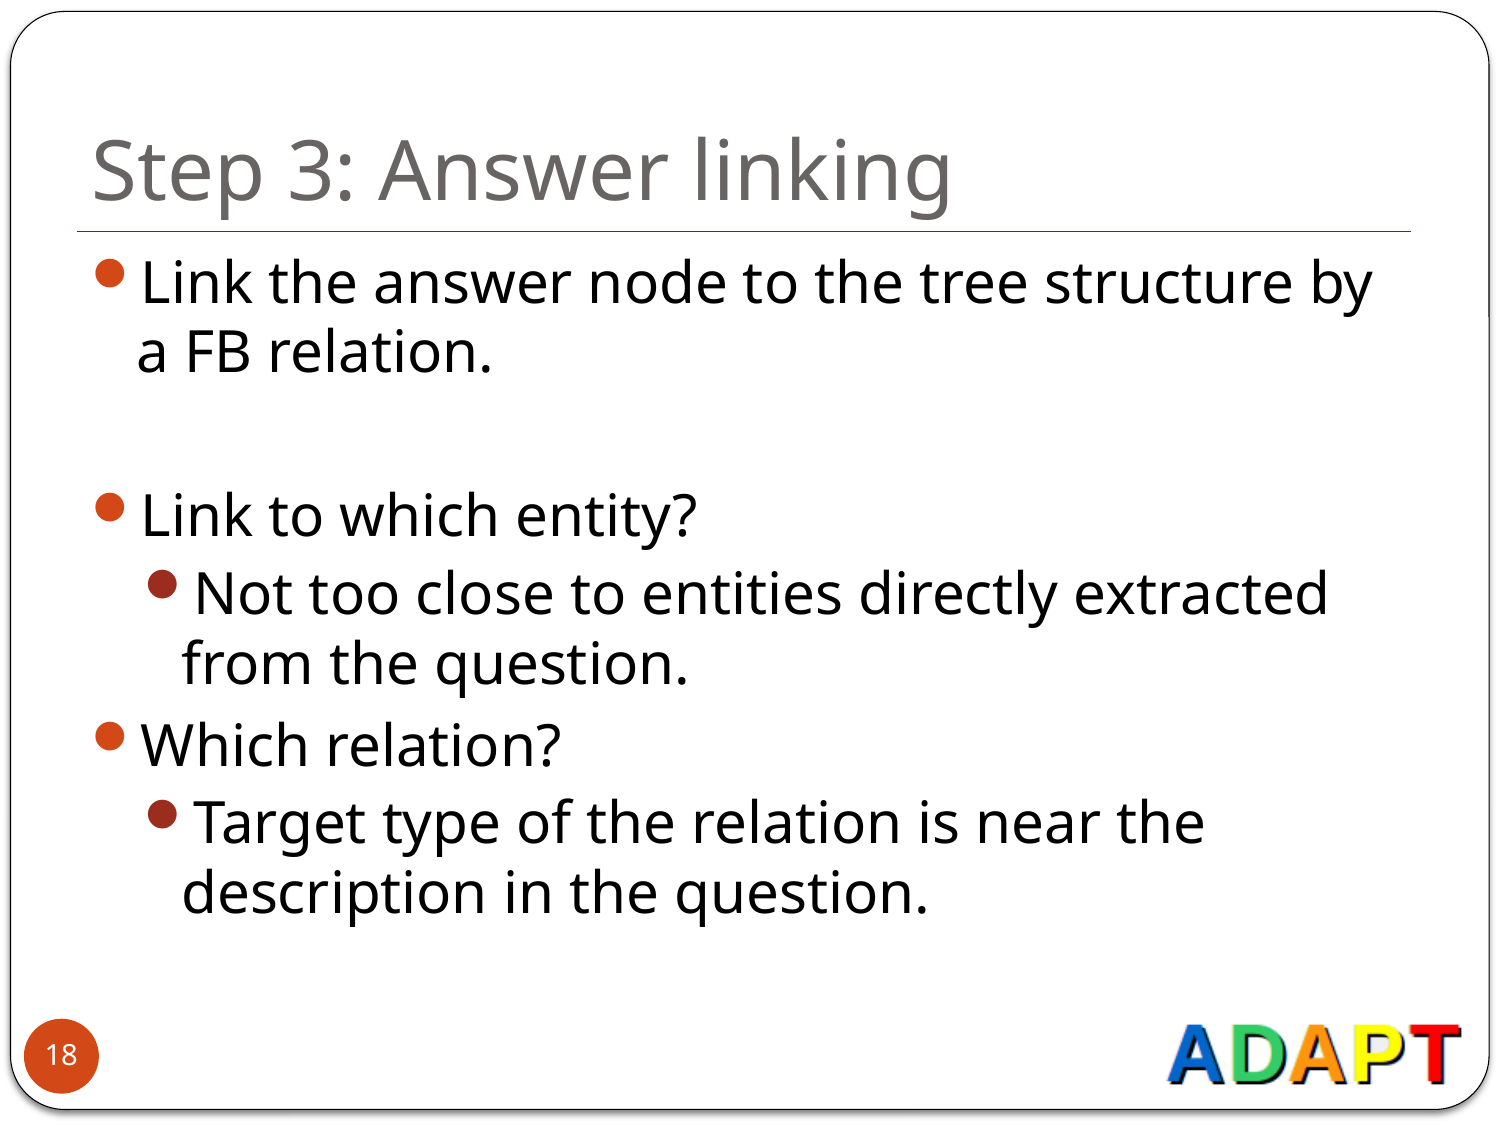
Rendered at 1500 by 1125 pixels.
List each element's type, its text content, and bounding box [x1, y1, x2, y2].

picture [1159, 1014, 1471, 1094]
slide_number 18 [23, 1018, 99, 1094]
title Step 3: Answer linking [76, 45, 1425, 233]
list Link the answer node to the tree structure by a FB relation. Link to which entity? Not too close to entities directly extracted from the question. Which relation? Target type of the relation is near the description in the question. [76, 237, 1425, 988]
